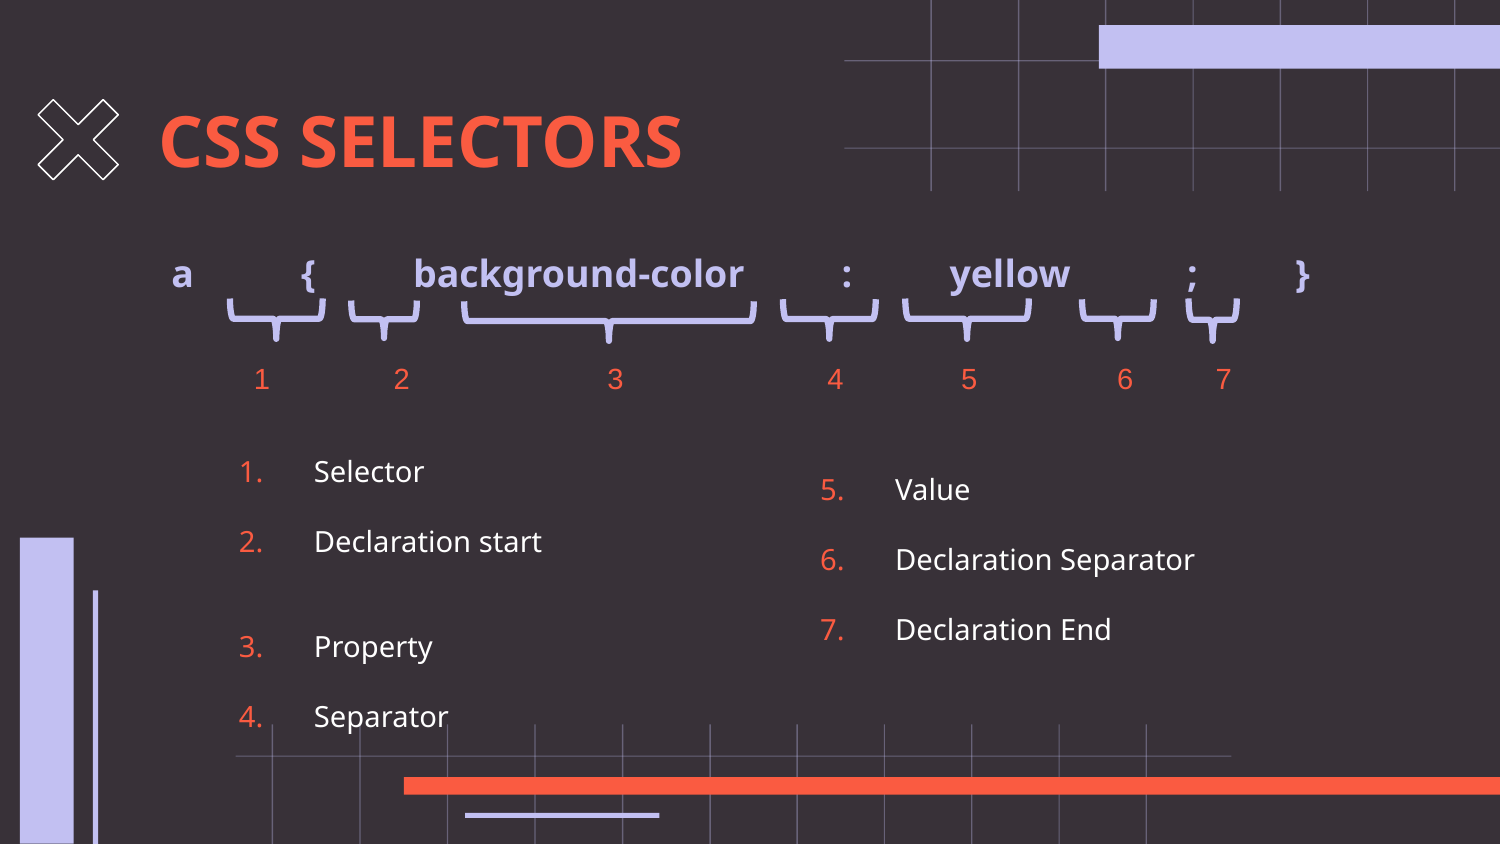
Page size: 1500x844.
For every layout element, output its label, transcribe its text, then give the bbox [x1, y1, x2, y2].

text_box [904, 298, 1030, 340]
text_box Value Declaration Separator Declaration End [799, 447, 1261, 740]
title CSS SELECTORS [143, 88, 1355, 192]
text_box [350, 300, 418, 339]
subtitle Selector Declaration start Property Separator [217, 465, 593, 757]
text_box [229, 298, 324, 340]
text_box 1 2 3 4 5 6 7 [239, 353, 1261, 403]
text_box [782, 299, 877, 340]
text_box [1187, 298, 1238, 342]
text_box [1081, 299, 1155, 339]
title a { background-color : yellow ; } [0, 232, 1478, 312]
text_box [463, 301, 755, 342]
